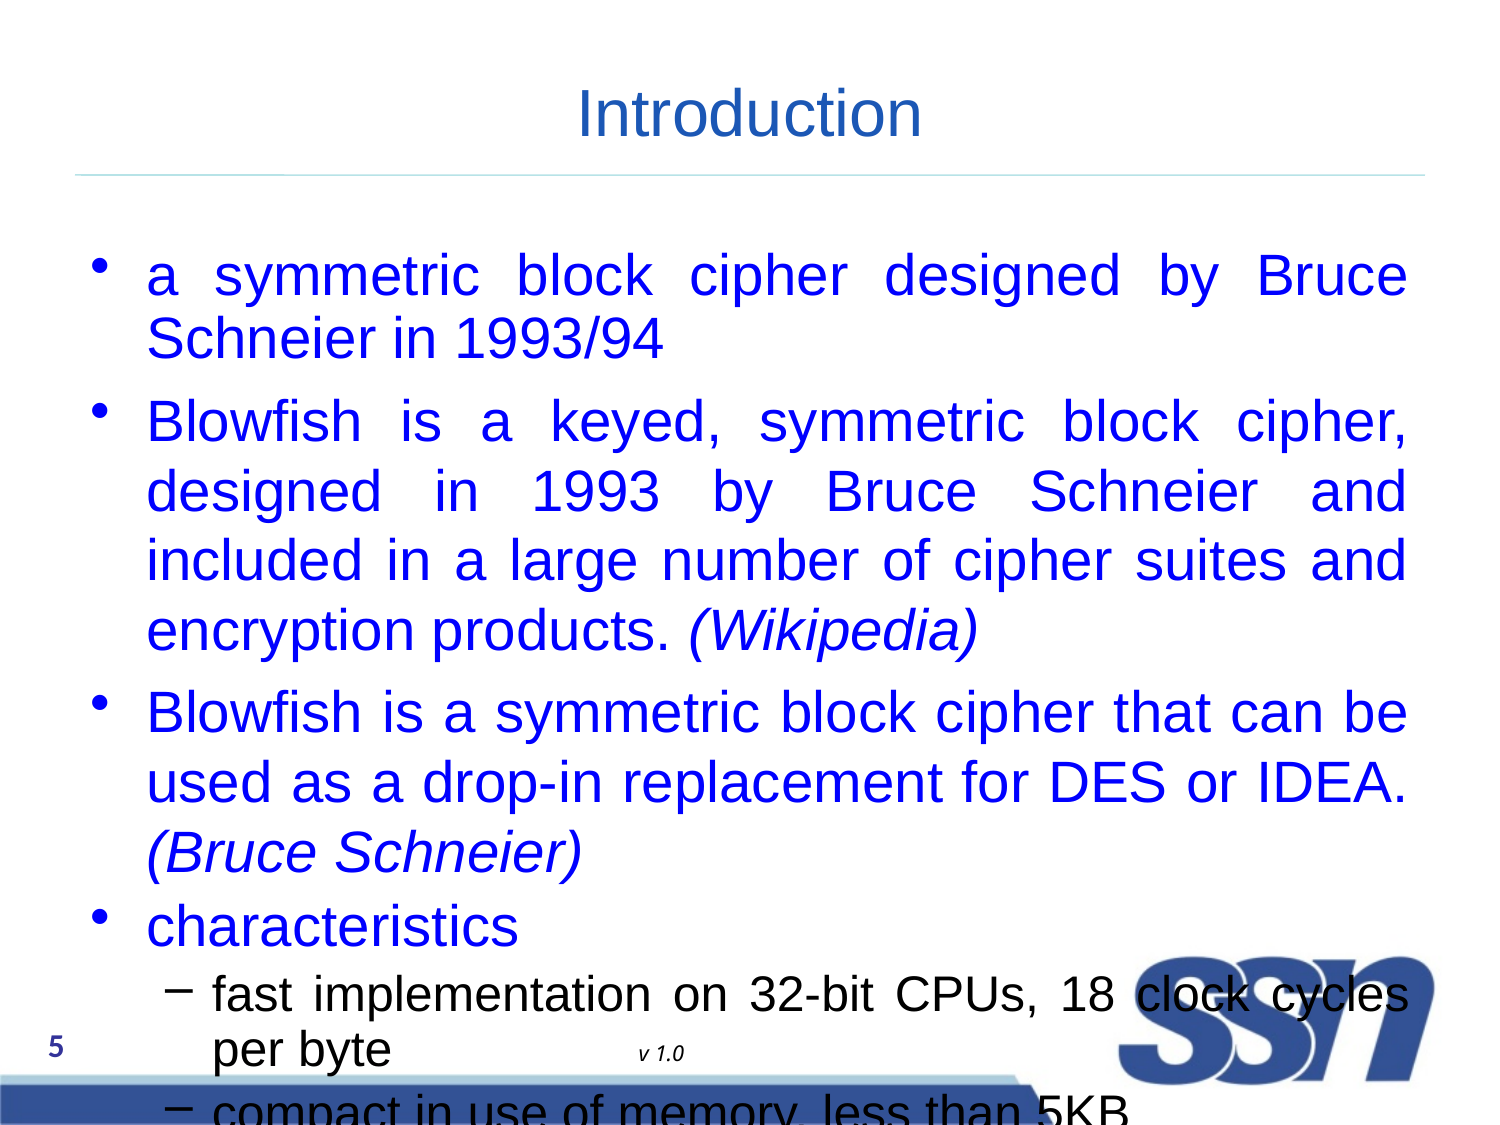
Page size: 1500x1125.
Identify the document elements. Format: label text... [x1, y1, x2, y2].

title Introduction [75, 45, 1425, 175]
picture [0, 913, 1500, 1125]
list a symmetric block cipher designed by Bruce Schneier in 1993/94 Blowfish is a keyed, symmetric block cipher, designed in 1993 by Bruce Schneier and included in a large number of cipher suites and encryption products. (Wikipedia) Blowfish is a symmetric block cipher that can be used as a drop-in replacement for DES or IDEA. (Bruce Schneier) characteristics fast implementation on 32-bit CPUs, 18 clock cycles per byte compact in use of memory, less than 5KB simple structure for analysis/implementation variable security by varying key size Allows tuning for speed/security tradeoff [75, 237, 1425, 1005]
